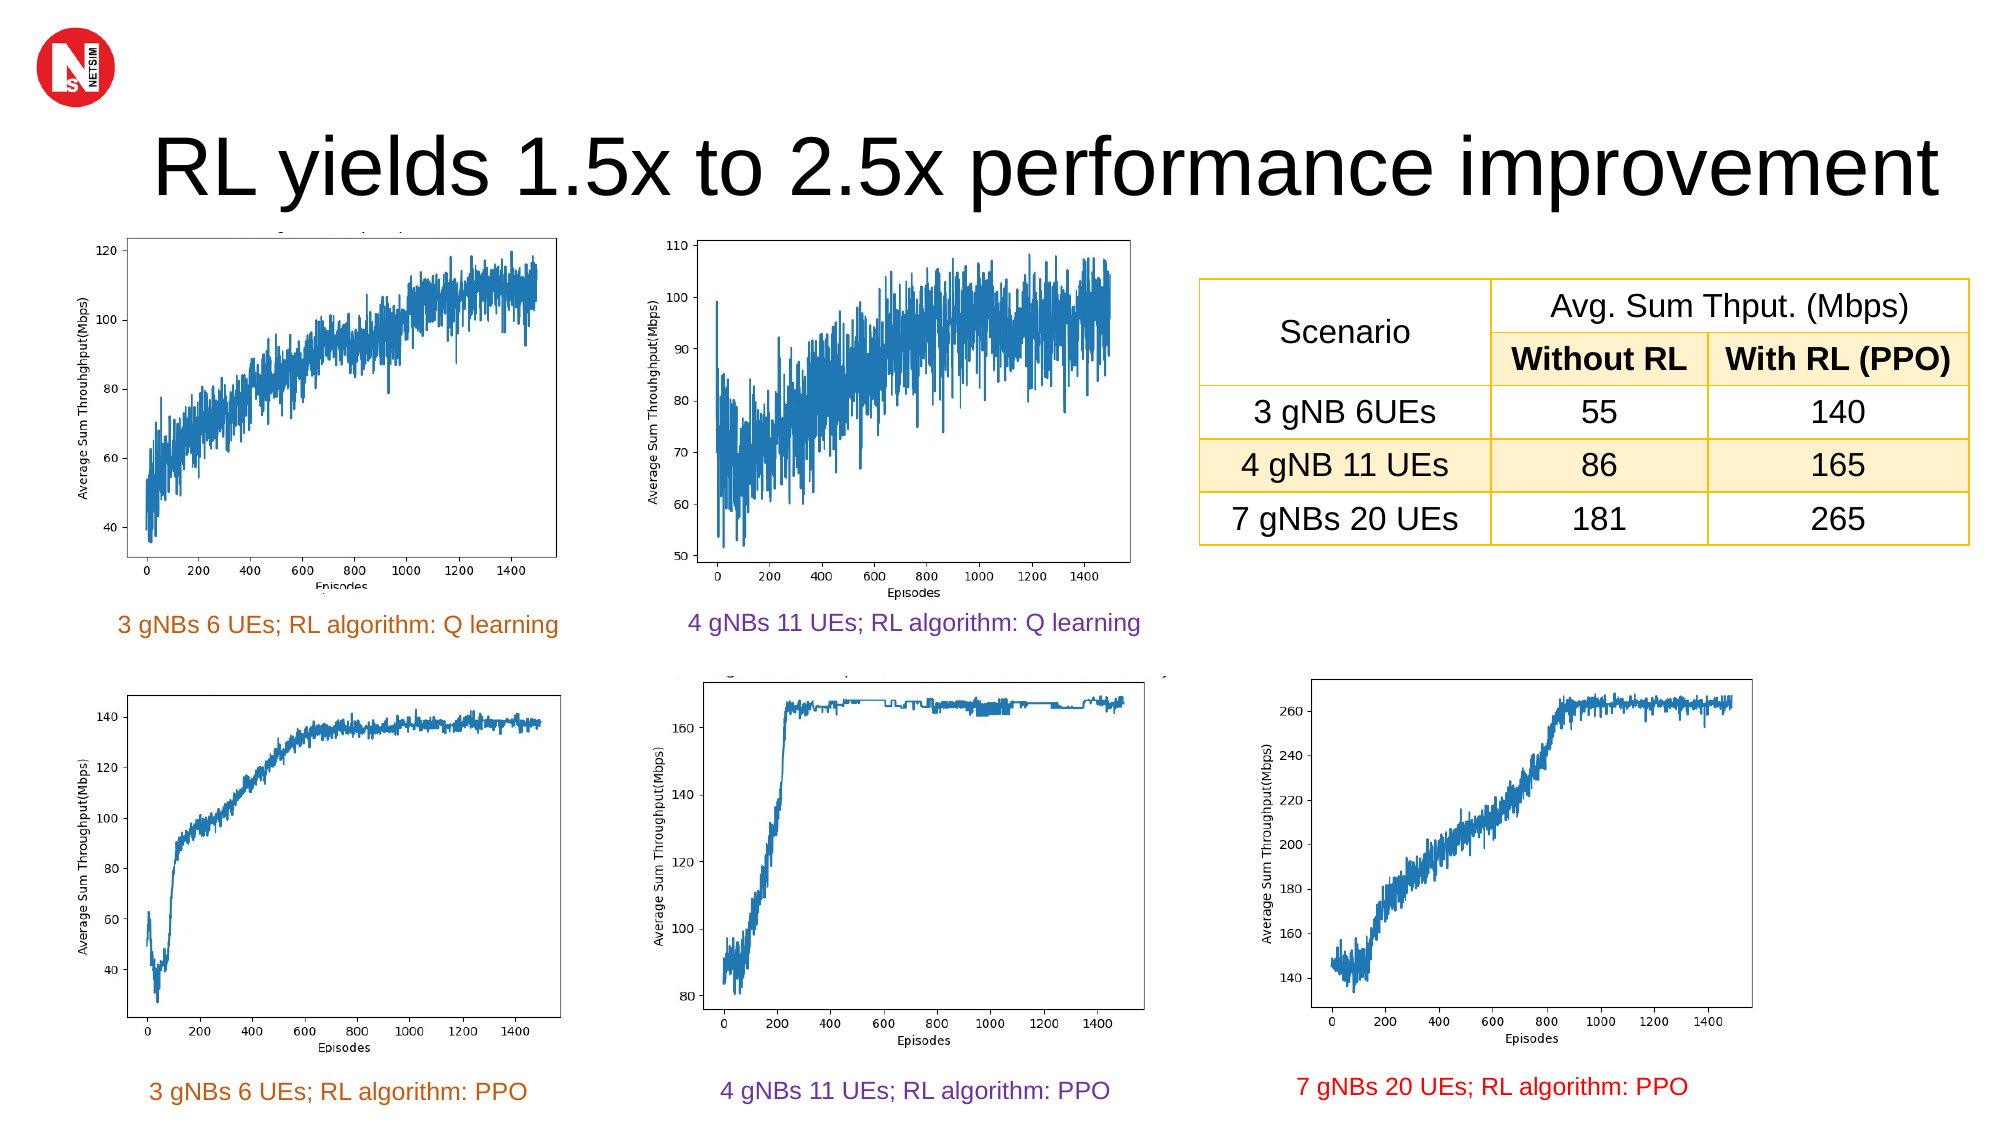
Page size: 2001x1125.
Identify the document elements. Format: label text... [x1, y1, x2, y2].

table_cell 86 [1492, 440, 1707, 491]
table_cell Without RL [1492, 333, 1707, 385]
table_header Avg. Sum Thput. (Mbps) [1492, 280, 1968, 332]
table_cell 4 gNB 11 UEs [1200, 440, 1490, 491]
picture [631, 676, 1200, 1056]
table_cell 265 [1709, 493, 1968, 544]
title RL yields 1.5x to 2.5x performance improvement [137, 59, 1969, 278]
picture [57, 231, 611, 602]
table_cell 140 [1709, 386, 1968, 438]
text_box 4 gNBs 11 UEs; RL algorithm: Q learning [649, 584, 1181, 658]
table_cell 7 gNBs 20 UEs [1200, 493, 1490, 544]
picture [31, 26, 121, 111]
picture [1239, 676, 1808, 1054]
table_header Scenario [1200, 280, 1490, 385]
picture [627, 237, 1138, 608]
text_box 3 gNBs 6 UEs; RL algorithm: PPO [73, 1069, 605, 1125]
text_box 3 gNBs 6 UEs; RL algorithm: Q learning [73, 609, 605, 658]
table_cell With RL (PPO) [1709, 333, 1968, 385]
table_cell 165 [1709, 440, 1968, 491]
table_cell 55 [1492, 386, 1707, 438]
text_box 7 gNBs 20 UEs; RL algorithm: PPO [1226, 1050, 1759, 1123]
table_cell 181 [1492, 493, 1707, 544]
picture [57, 691, 603, 1064]
table_cell 3 gNB 6UEs [1200, 386, 1490, 438]
text_box 4 gNBs 11 UEs; RL algorithm: PPO [649, 1064, 1182, 1125]
